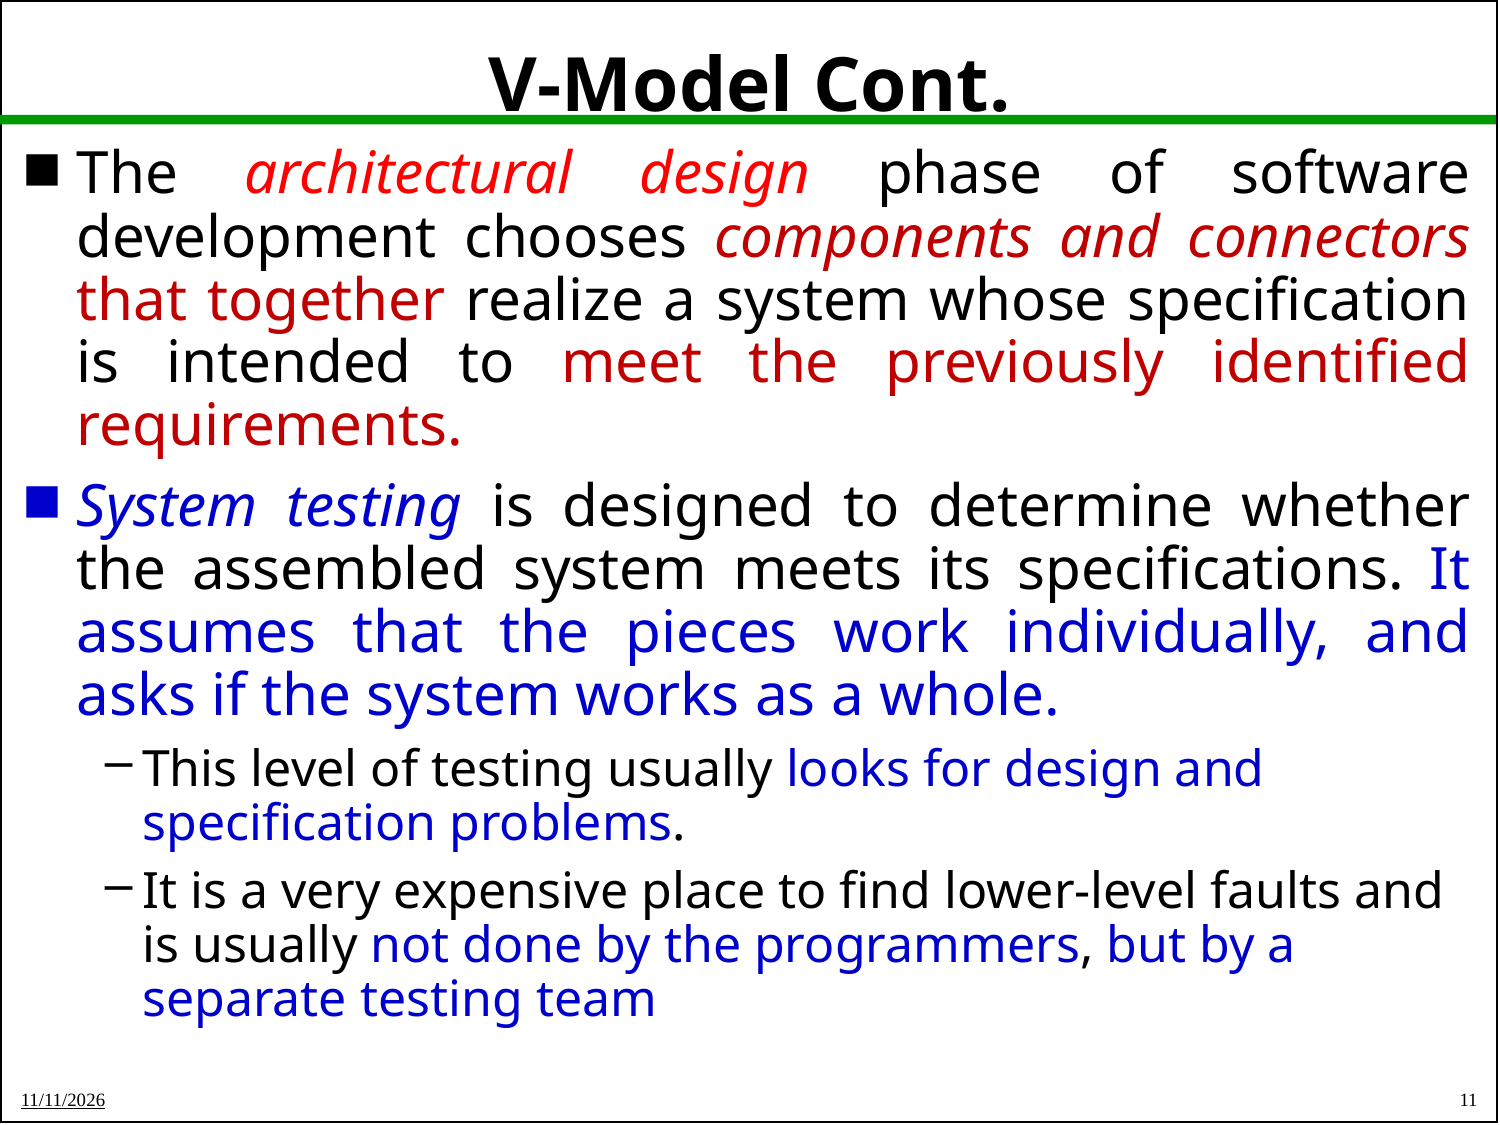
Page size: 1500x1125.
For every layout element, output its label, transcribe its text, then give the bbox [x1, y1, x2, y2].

slide_number 11 [1179, 1074, 1493, 1119]
title V-Model Cont. [7, 15, 1493, 159]
list The architectural design phase of software development chooses components and connectors that together realize a system whose specification is intended to meet the previously identified requirements. System testing is designed to determine whether the assembled system meets its specifications. It assumes that the pieces work individually, and asks if the system works as a whole. This level of testing usually looks for design and specification problems. It is a very expensive place to find lower-level faults and is usually not done by the programmers, but by a separate testing team [14, 136, 1486, 1077]
slide_number 20-Apr-22 [5, 1077, 637, 1119]
